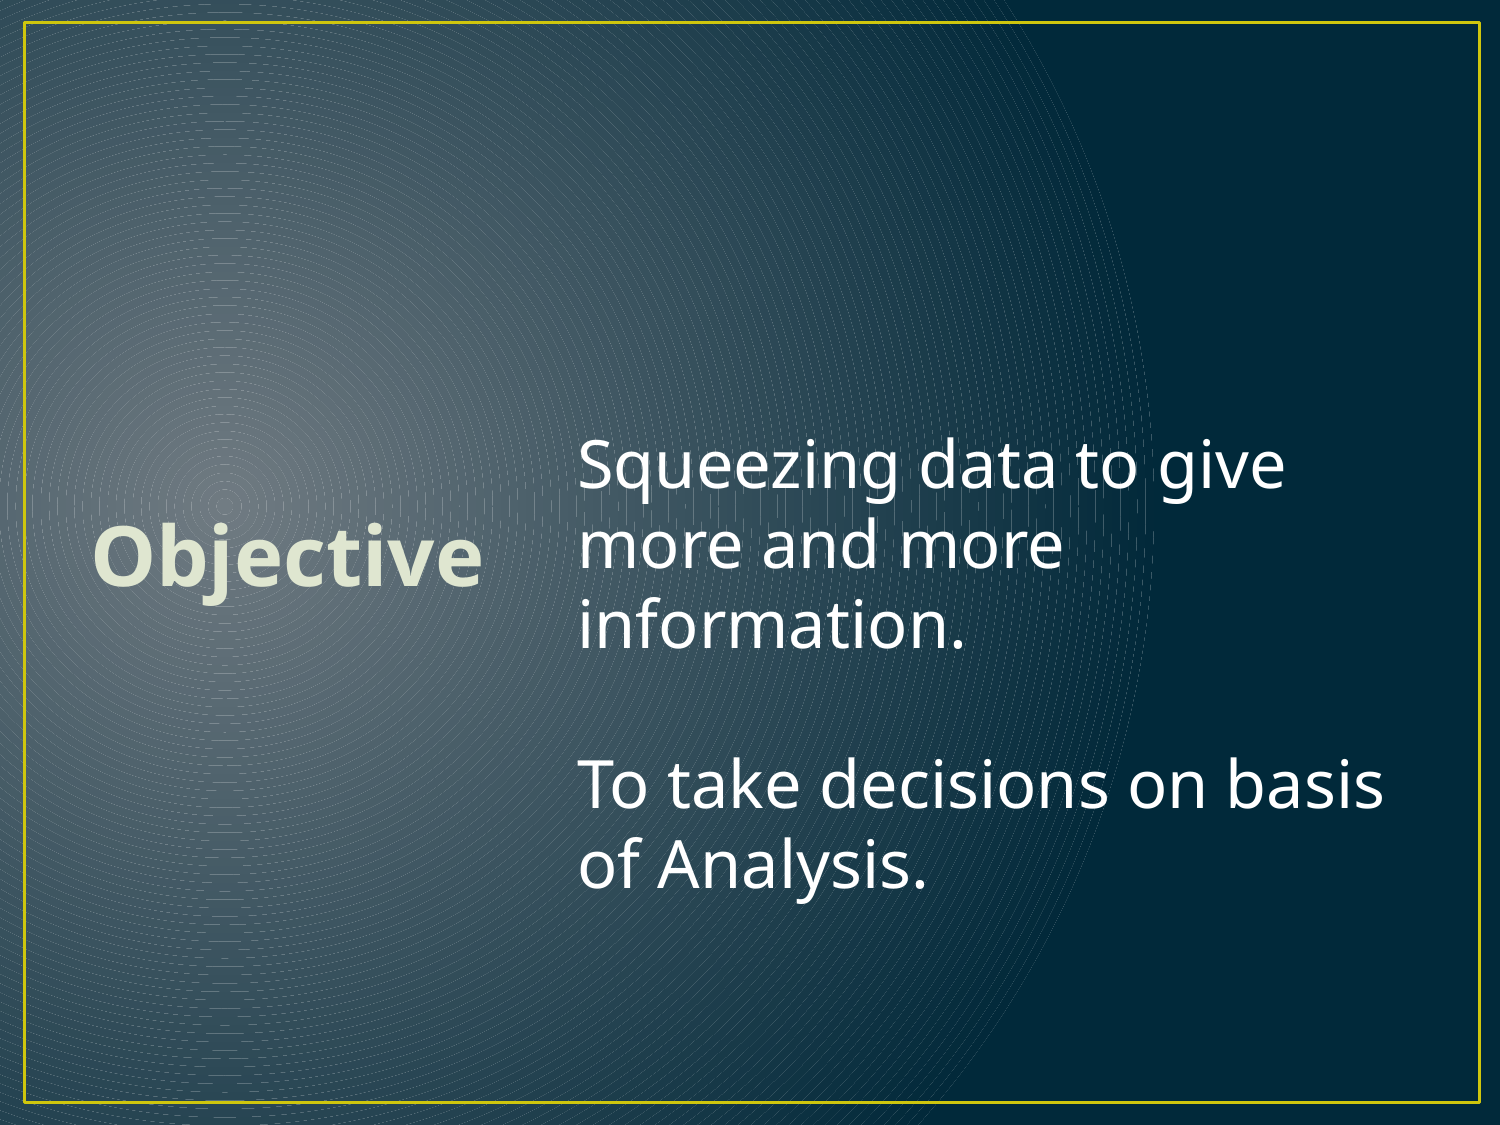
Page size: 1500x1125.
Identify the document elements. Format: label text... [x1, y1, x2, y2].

list Objective [75, 262, 1425, 1005]
text_box Squeezing data to give more and more information. To take decisions on basis of Analysis. [562, 369, 1425, 909]
